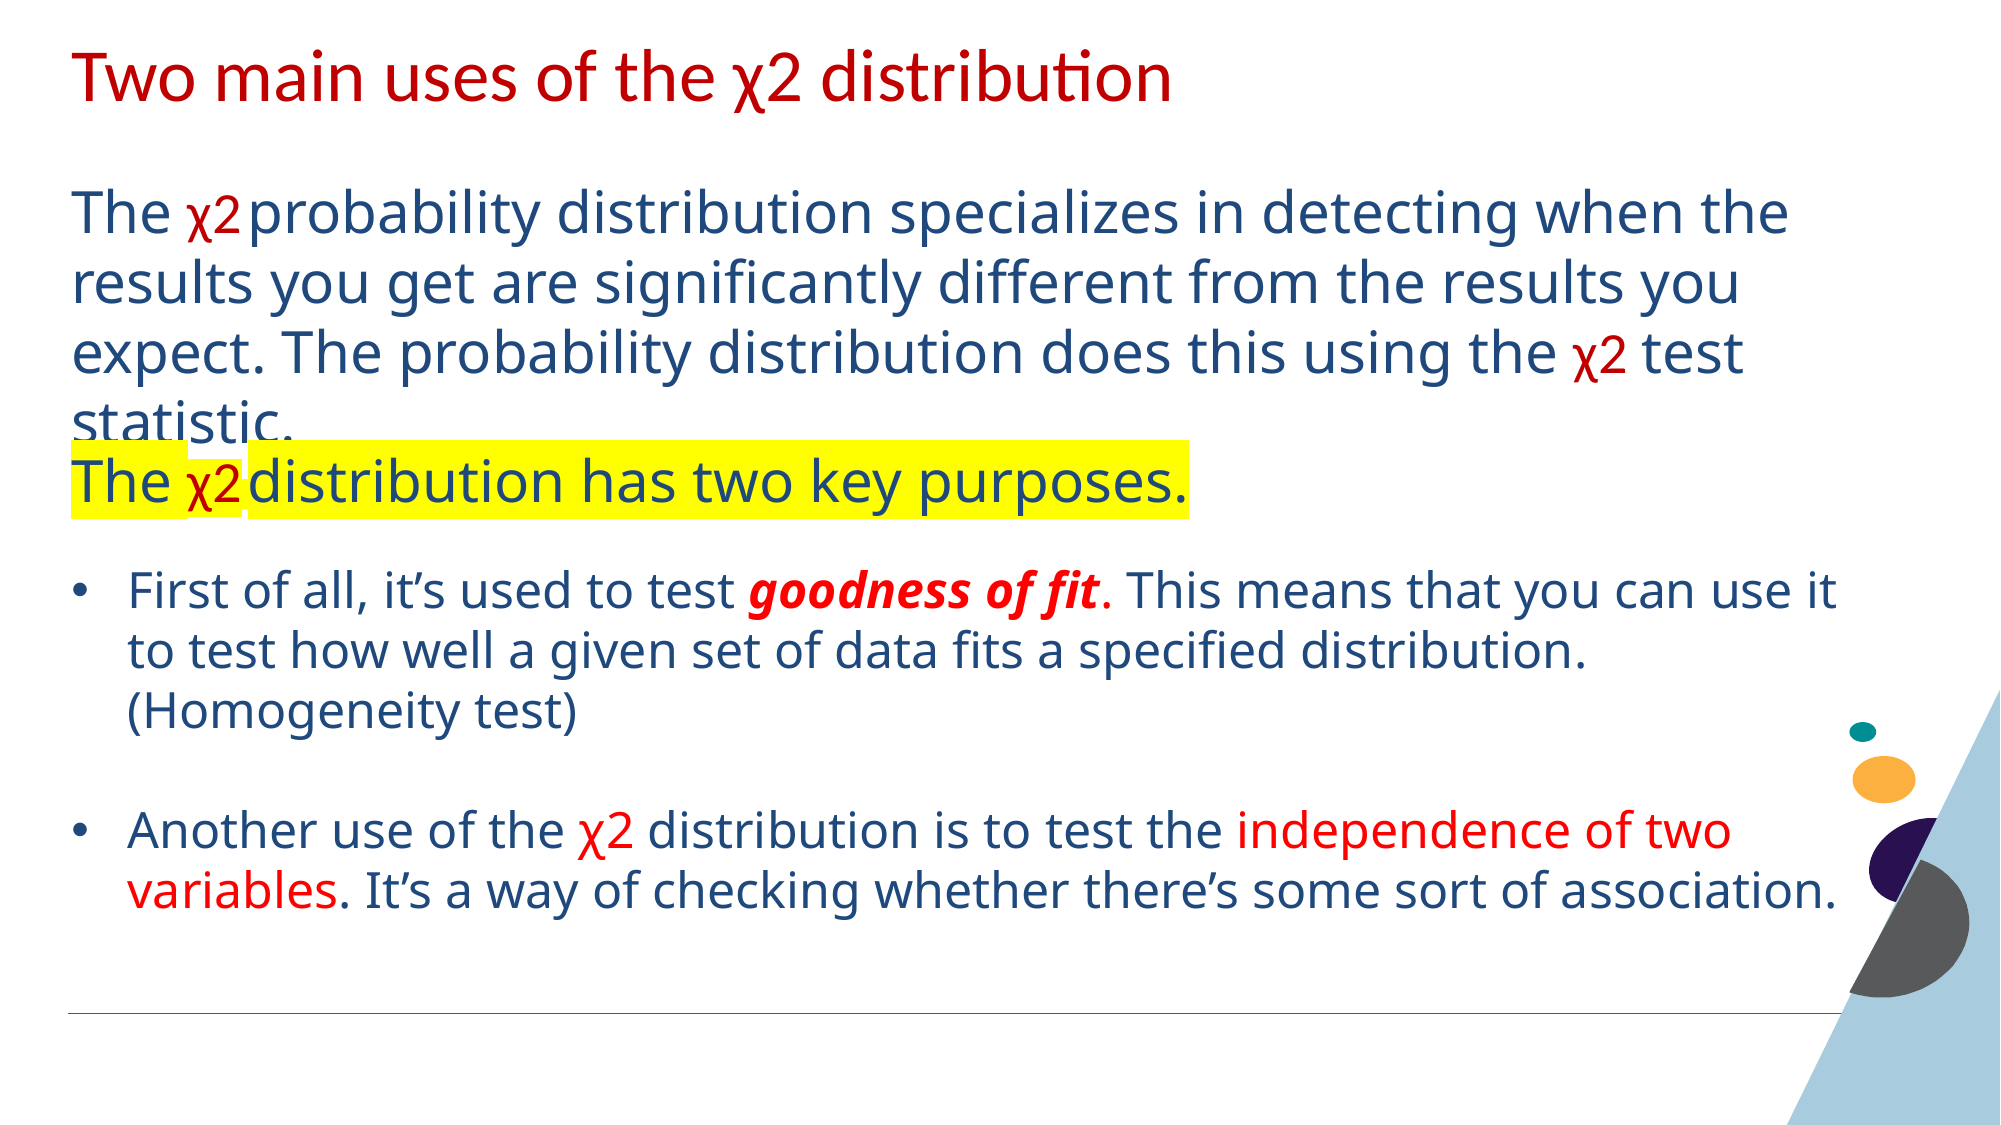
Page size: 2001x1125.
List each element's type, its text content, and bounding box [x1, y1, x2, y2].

text_box Two main uses of the χ2 distribution [56, 36, 1894, 124]
text_box The χ2 probability distribution specializes in detecting when the results you get are significantly different from the results you expect. The probability distribution does this using the χ2 test statistic. [56, 167, 1863, 436]
text_box The χ2 distribution has two key purposes. First of all, it’s used to test goodness of fit. This means that you can use it to test how well a given set of data fits a specified distribution.(Homogeneity test) Another use of the χ2 distribution is to test the independence of two variables. It’s a way of checking whether there’s some sort of association. [56, 436, 1907, 927]
